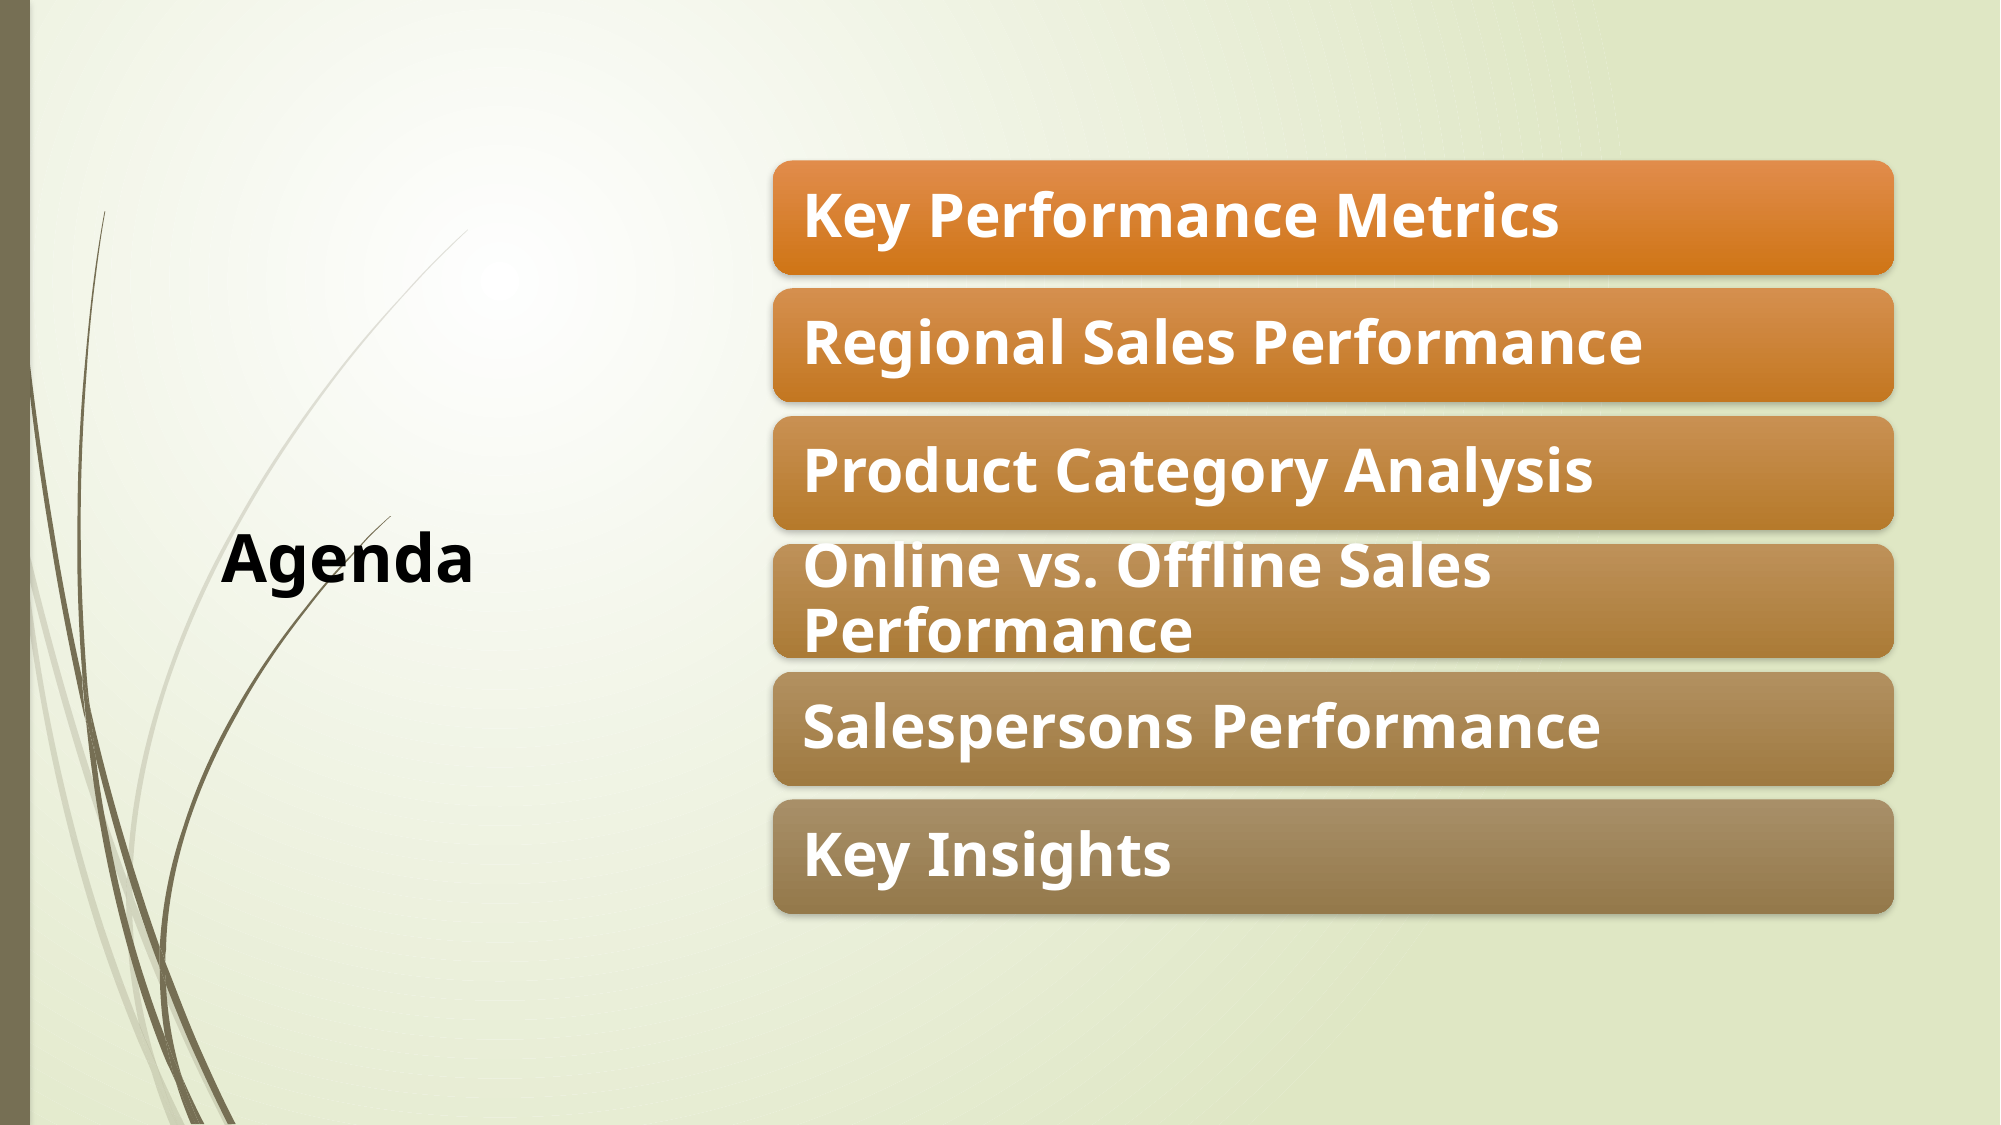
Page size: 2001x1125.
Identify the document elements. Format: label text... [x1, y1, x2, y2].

title Agenda [206, 508, 610, 1006]
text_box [772, 104, 1895, 970]
